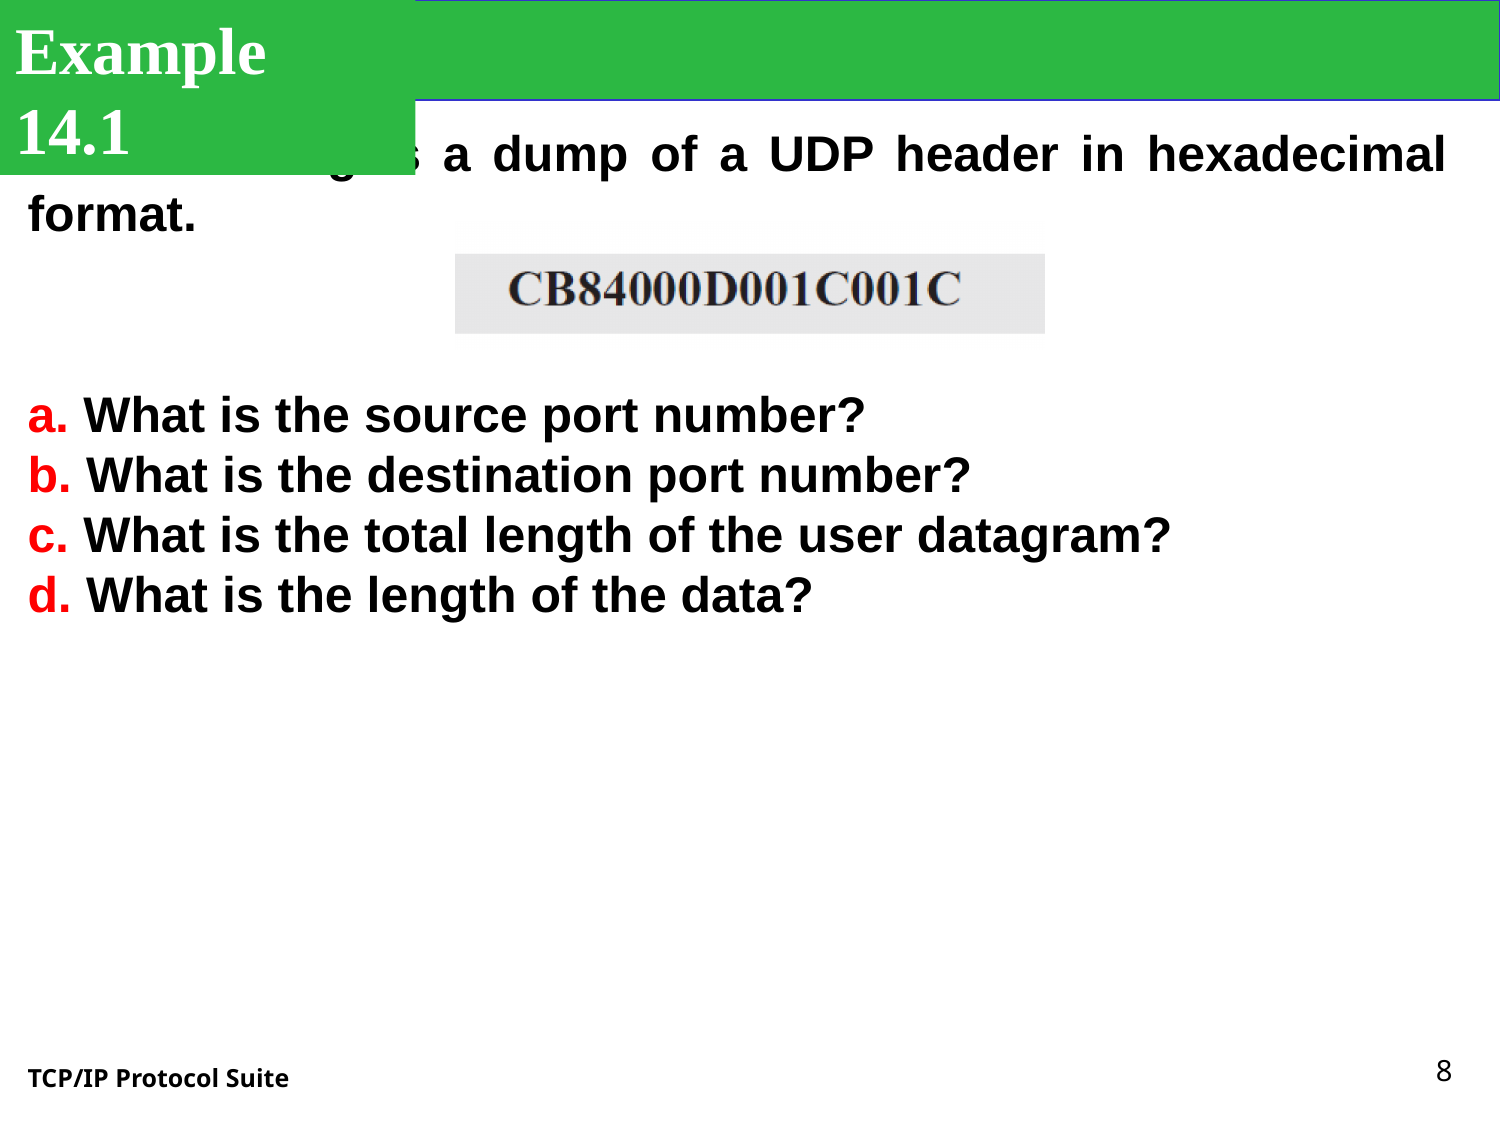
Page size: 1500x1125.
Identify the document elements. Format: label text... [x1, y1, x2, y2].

text_box The following is a dump of a UDP header in hexadecimal format. [12, 114, 1463, 250]
picture [455, 221, 1045, 351]
text_box 8 [1155, 1024, 1468, 1100]
text_box TCP/IP Protocol Suite [12, 1024, 488, 1100]
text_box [0, 0, 1500, 101]
text_box a. What is the source port number? b. What is the destination port number? c. What is the total length of the user datagram? d. What is the length of the data? [12, 374, 1463, 690]
